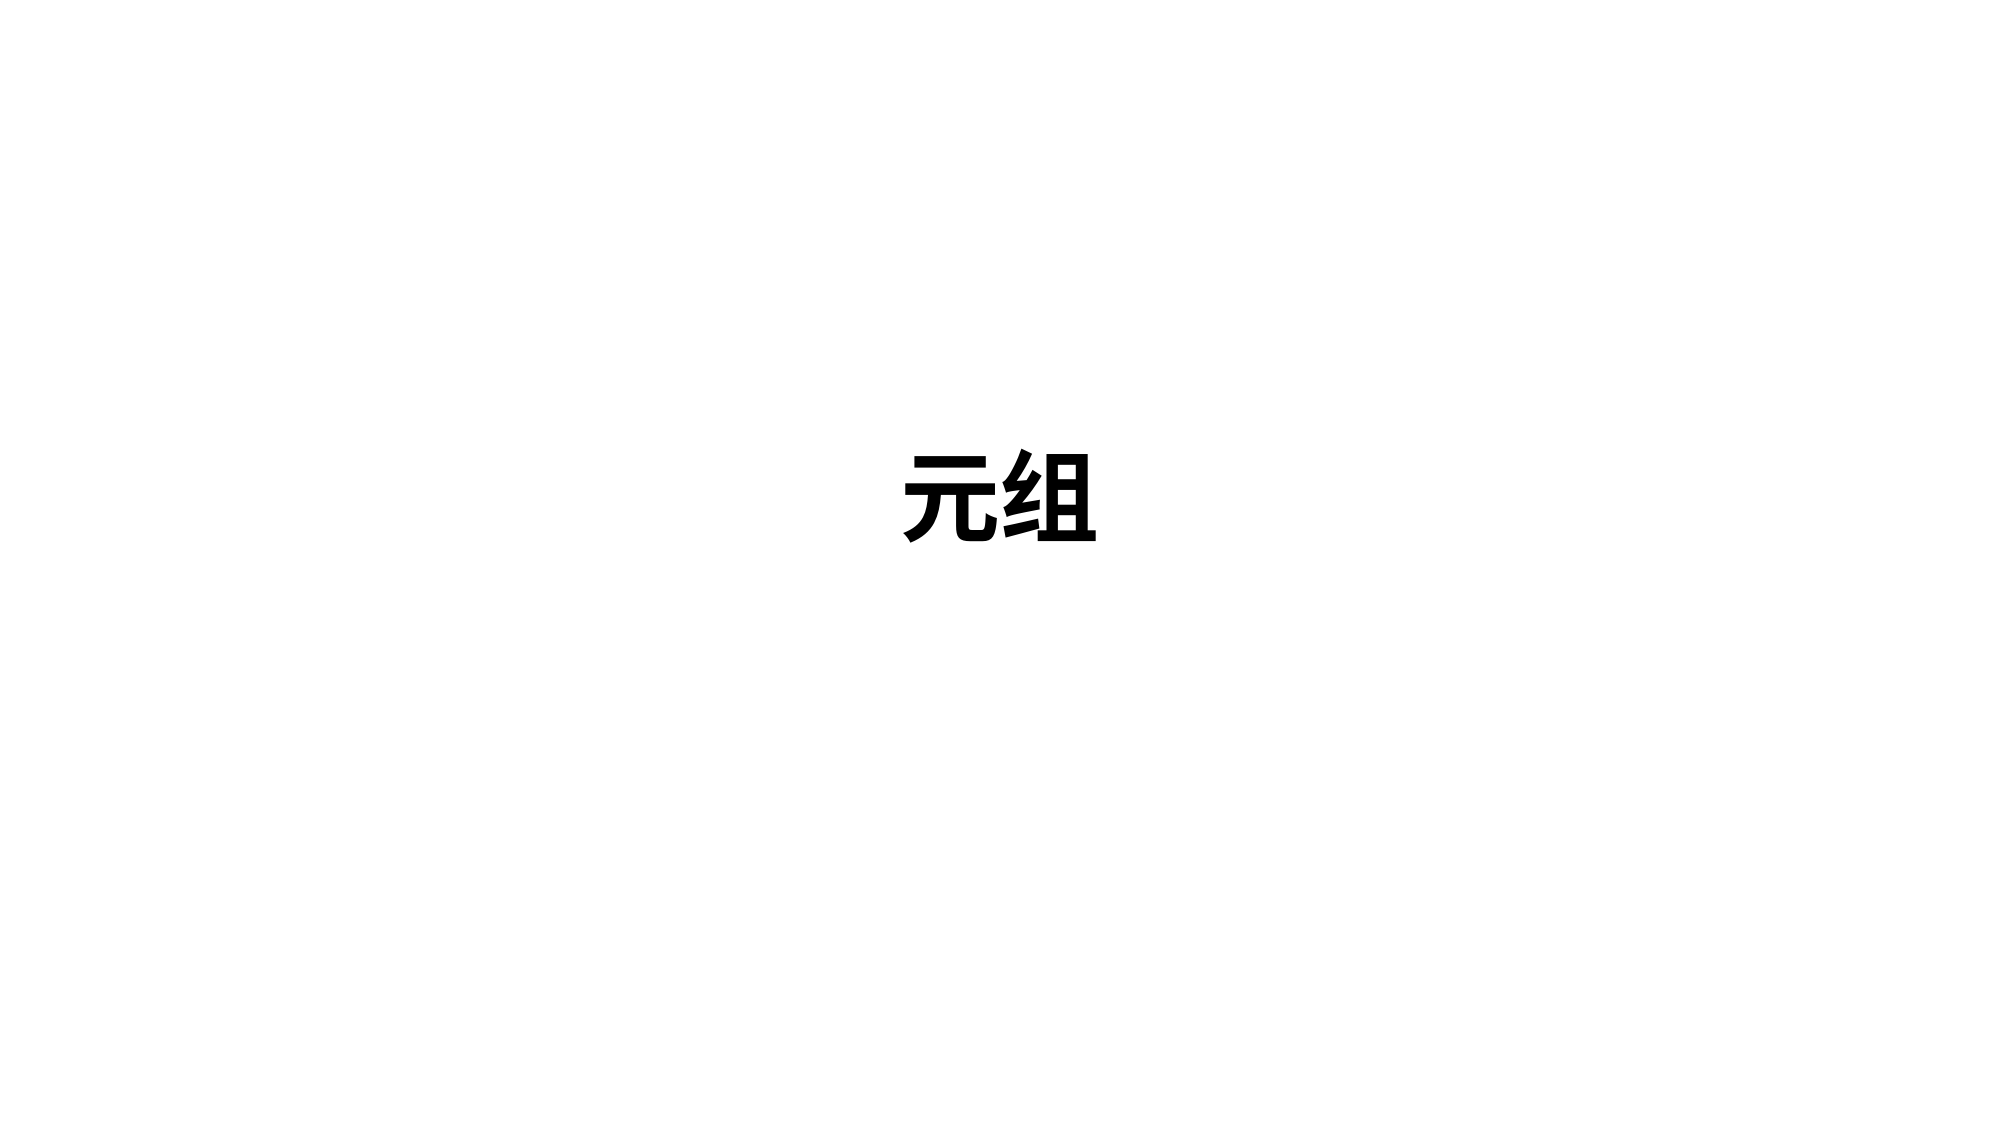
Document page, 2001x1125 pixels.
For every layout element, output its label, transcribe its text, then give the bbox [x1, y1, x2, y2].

title 元组 [0, 177, 2000, 563]
